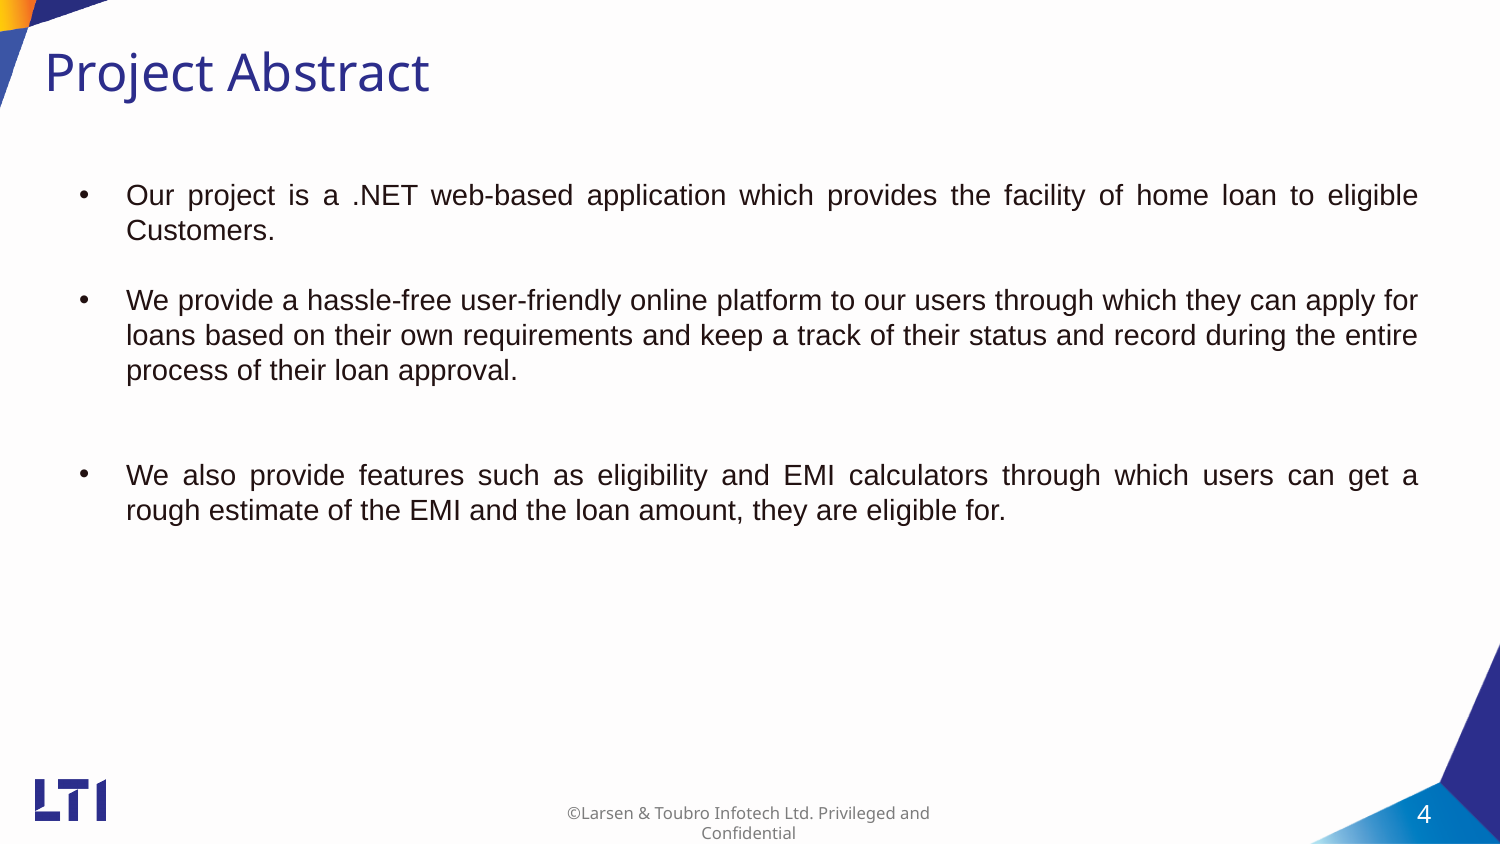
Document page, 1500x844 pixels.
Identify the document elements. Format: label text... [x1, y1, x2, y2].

picture [35, 779, 106, 821]
picture [0, 0, 109, 110]
picture [1288, 640, 1500, 844]
text_box Our project is a .NET web-based application which provides the facility of home loan to eligible Customers. We provide a hassle-free user-friendly online platform to our users through which they can apply for loans based on their own requirements and keep a track of their status and record during the entire process of their loan approval. We also provide features such as eligibility and EMI calculators through which users can get a rough estimate of the EMI and the loan amount, they are eligible for. [64, 169, 1436, 564]
title Project Abstract [43, 38, 1362, 104]
